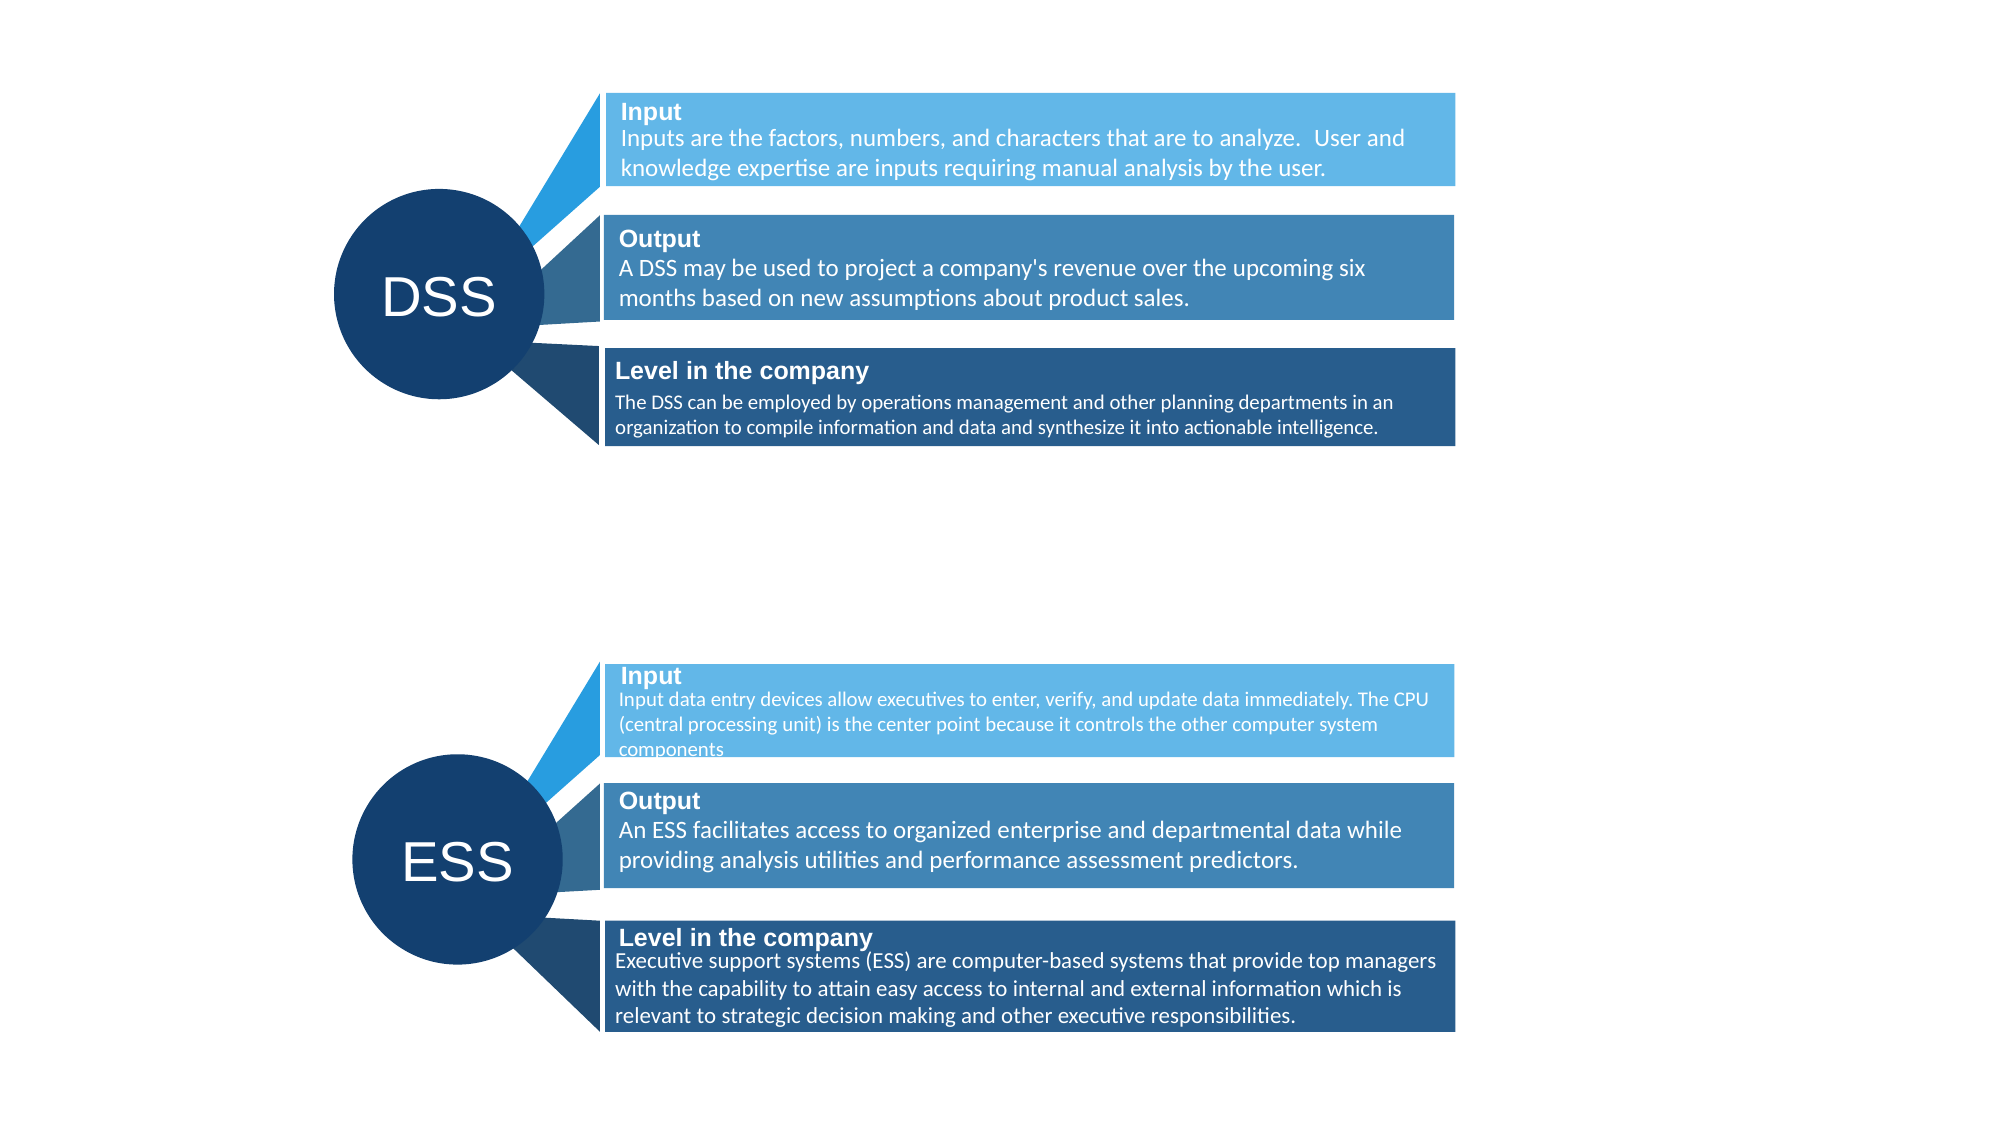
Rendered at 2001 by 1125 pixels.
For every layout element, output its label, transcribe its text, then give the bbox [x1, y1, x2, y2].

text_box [600, 347, 1450, 447]
text_box [1450, 663, 1455, 758]
text_box [604, 1021, 1456, 1033]
text_box DSS [332, 187, 546, 401]
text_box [600, 913, 1470, 1021]
text_box [541, 212, 602, 326]
text_box [527, 657, 602, 803]
text_box ESS [351, 753, 564, 966]
text_box [557, 780, 602, 894]
text_box [519, 89, 602, 246]
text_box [603, 214, 1454, 320]
text_box [1428, 92, 1456, 187]
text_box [603, 777, 1422, 883]
text_box [603, 782, 1455, 889]
text_box [1450, 347, 1456, 447]
text_box [514, 916, 602, 1035]
text_box [512, 341, 600, 448]
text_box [603, 651, 1450, 769]
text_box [606, 87, 1428, 191]
